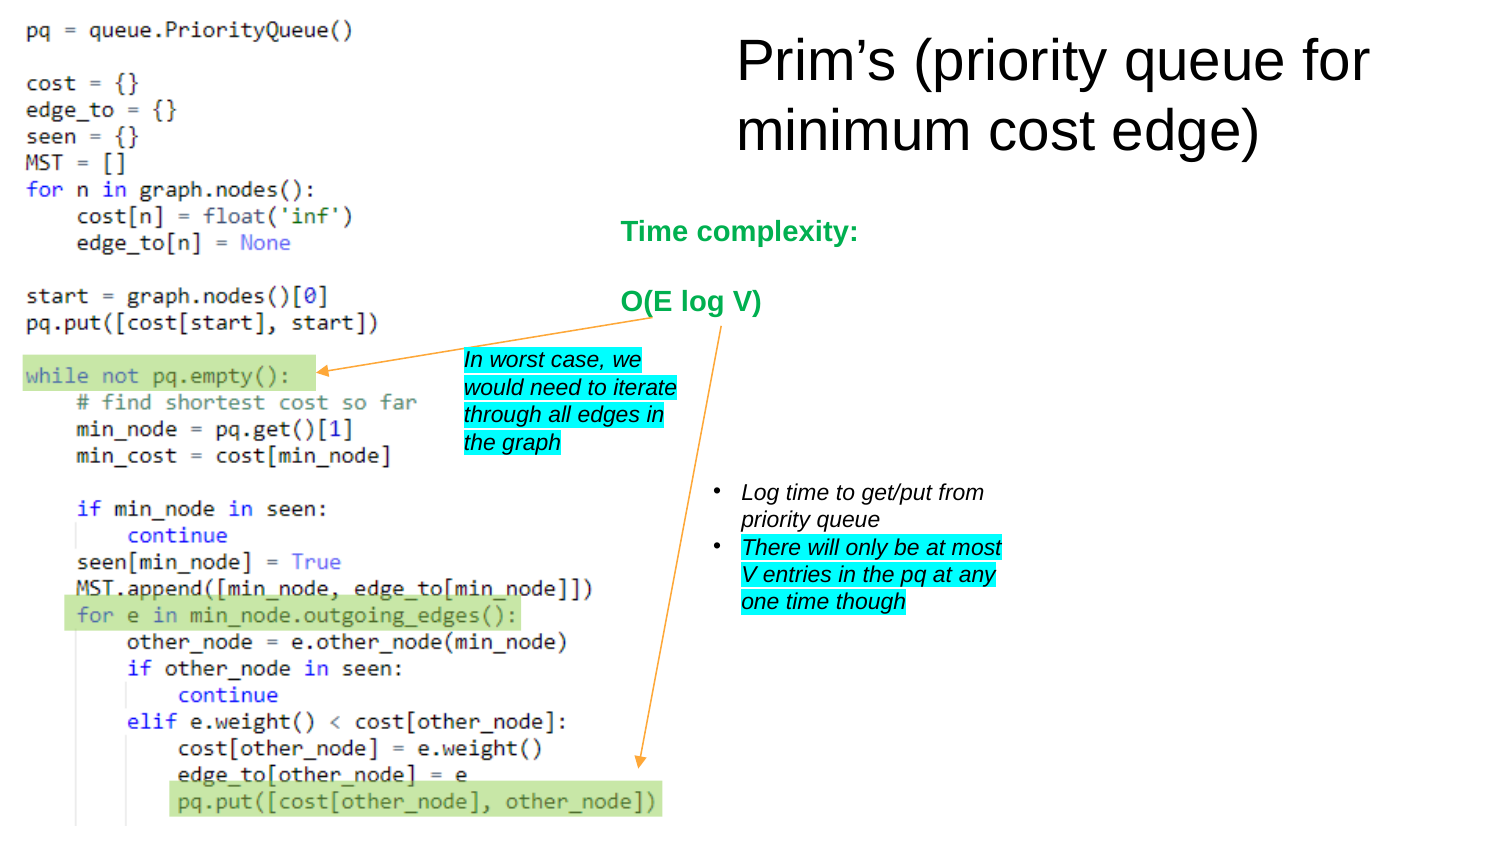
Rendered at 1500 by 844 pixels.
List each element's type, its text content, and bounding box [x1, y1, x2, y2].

picture [22, 17, 672, 827]
text_box Time complexity: O(E log V) [677, 204, 875, 325]
text_box Log time to get/put from priority queue There will only be at most V entries in the pq at any one time though [727, 469, 1023, 622]
text_box Prim’s (priority queue for minimum cost edge) [721, 7, 1500, 102]
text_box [315, 317, 653, 373]
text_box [638, 325, 722, 769]
